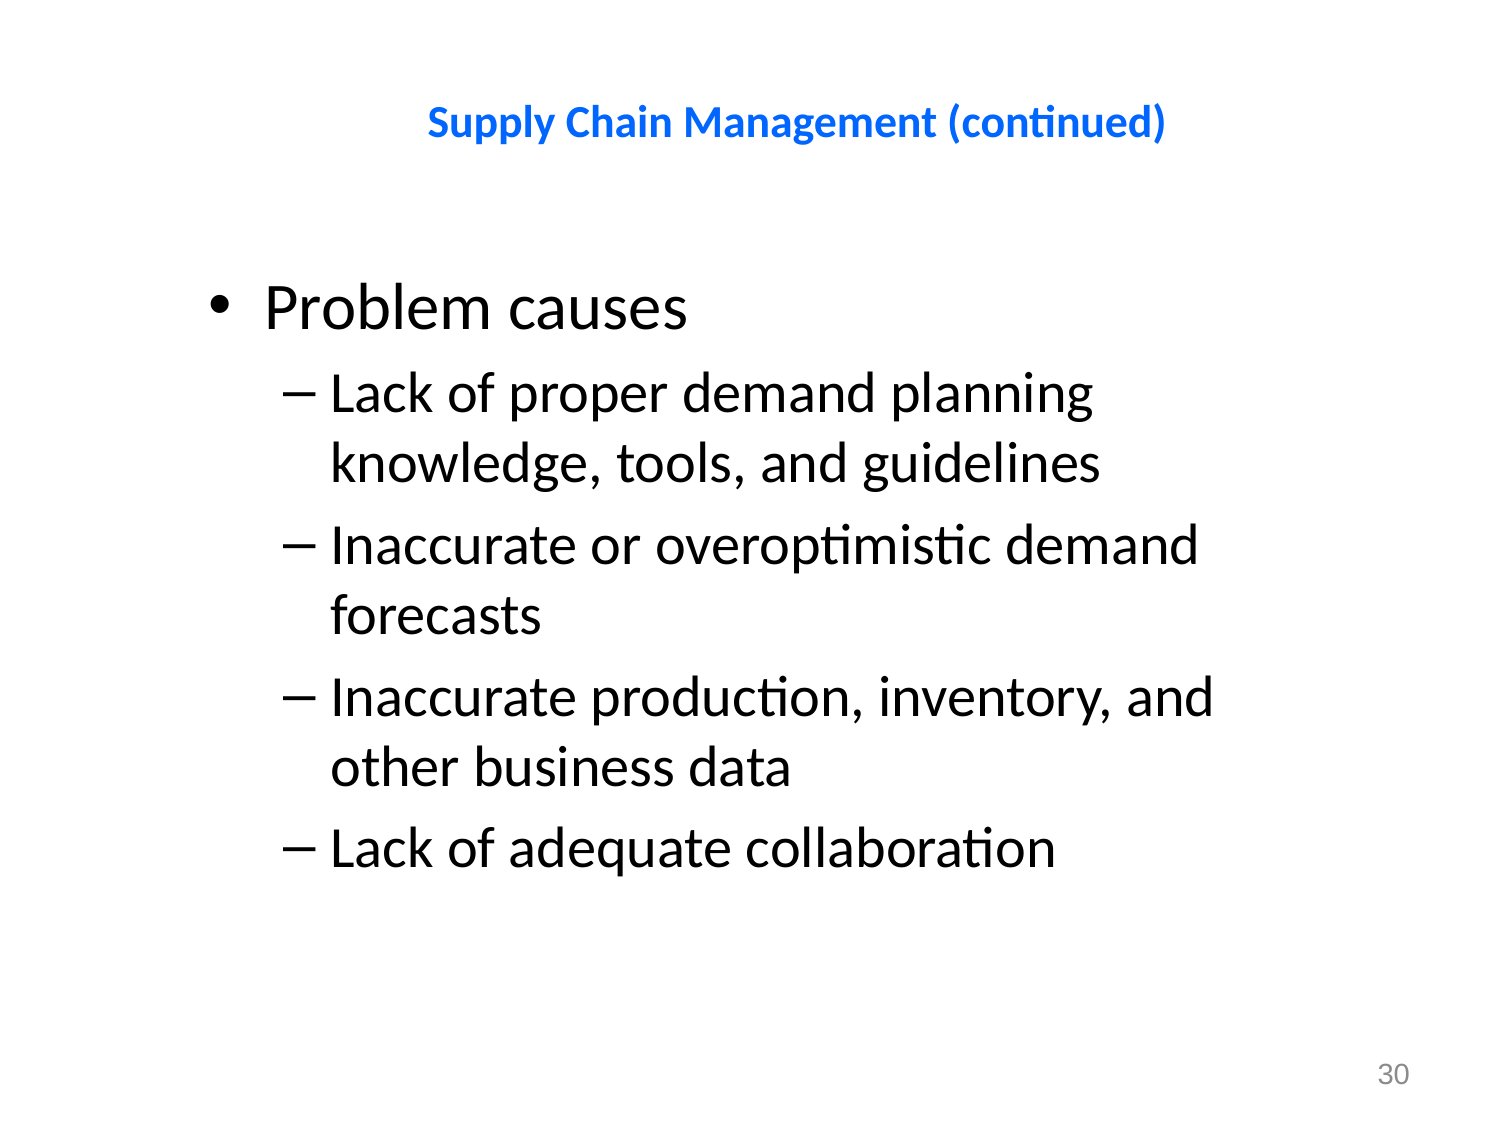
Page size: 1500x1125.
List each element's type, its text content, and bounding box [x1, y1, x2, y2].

list Problem causes Lack of proper demand planning knowledge, tools, and guidelines Inaccurate or overoptimistic demand forecasts Inaccurate production, inventory, and other business data Lack of adequate collaboration [193, 255, 1365, 998]
text_box Supply Chain Management (continued) [336, 66, 1258, 173]
slide_number 30 [1074, 1042, 1425, 1103]
